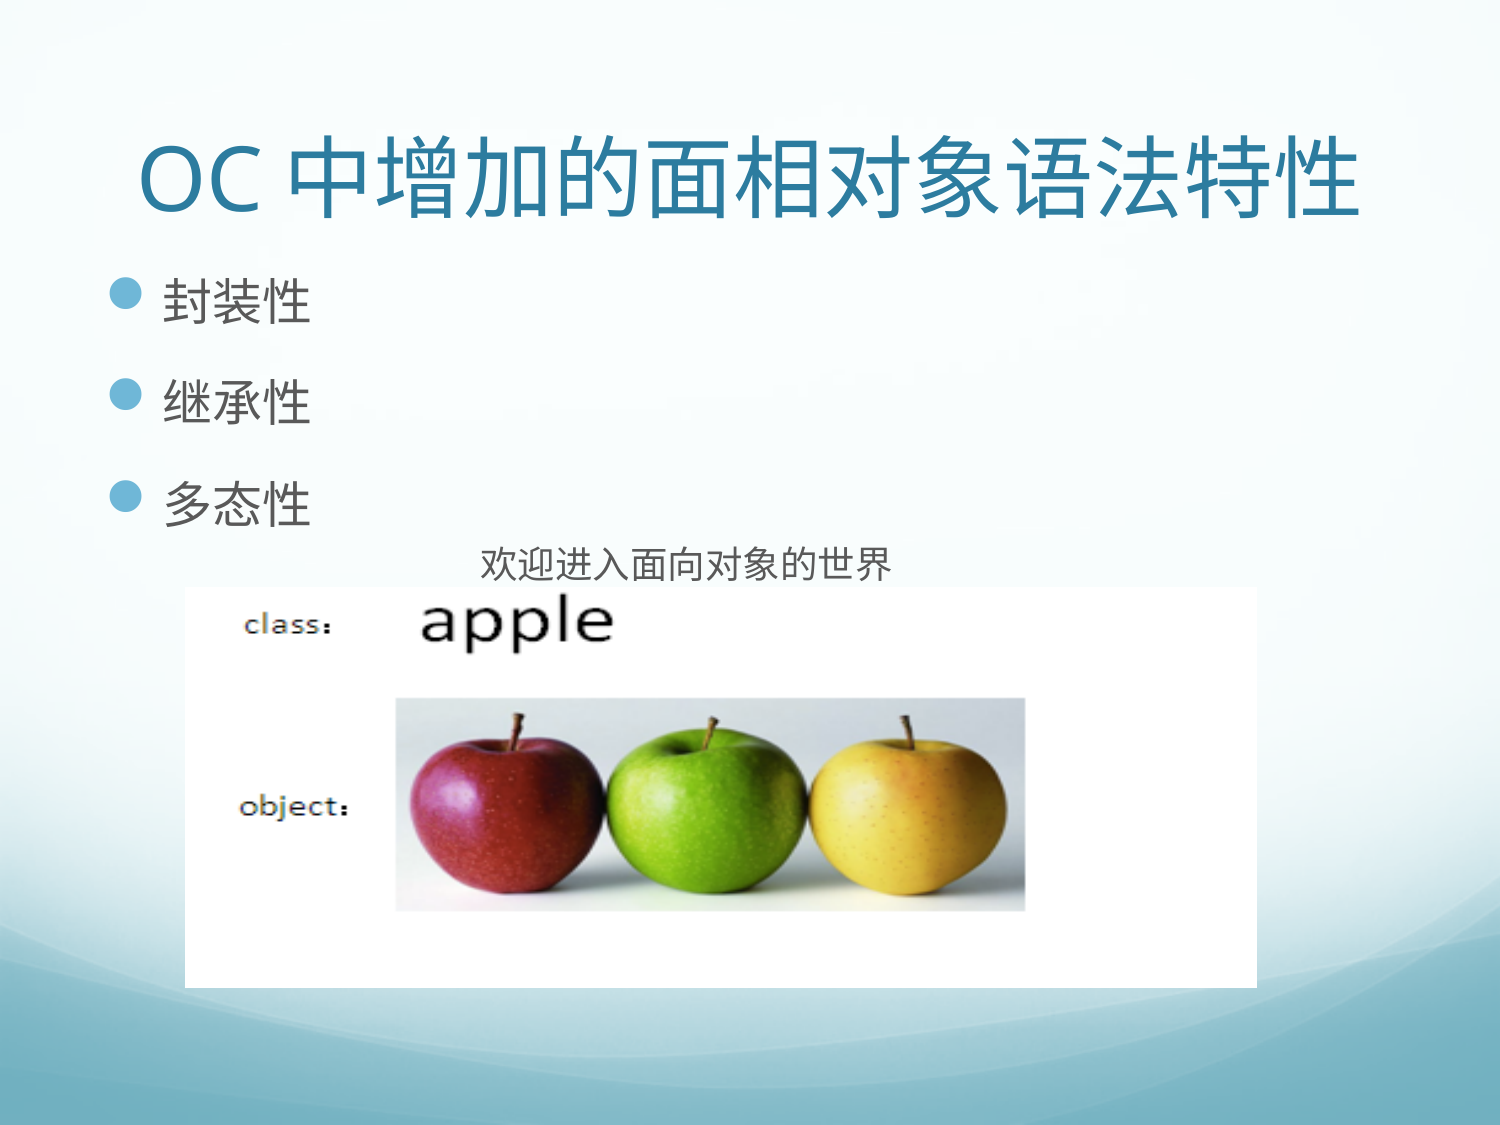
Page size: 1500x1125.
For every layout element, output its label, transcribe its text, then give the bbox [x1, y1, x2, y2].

title OC中增加的面相对象语法特性 [90, 17, 1410, 237]
list 封装性 继承性 多态性 欢迎进入面向对象的世界 [90, 262, 1410, 975]
picture [184, 586, 1258, 989]
